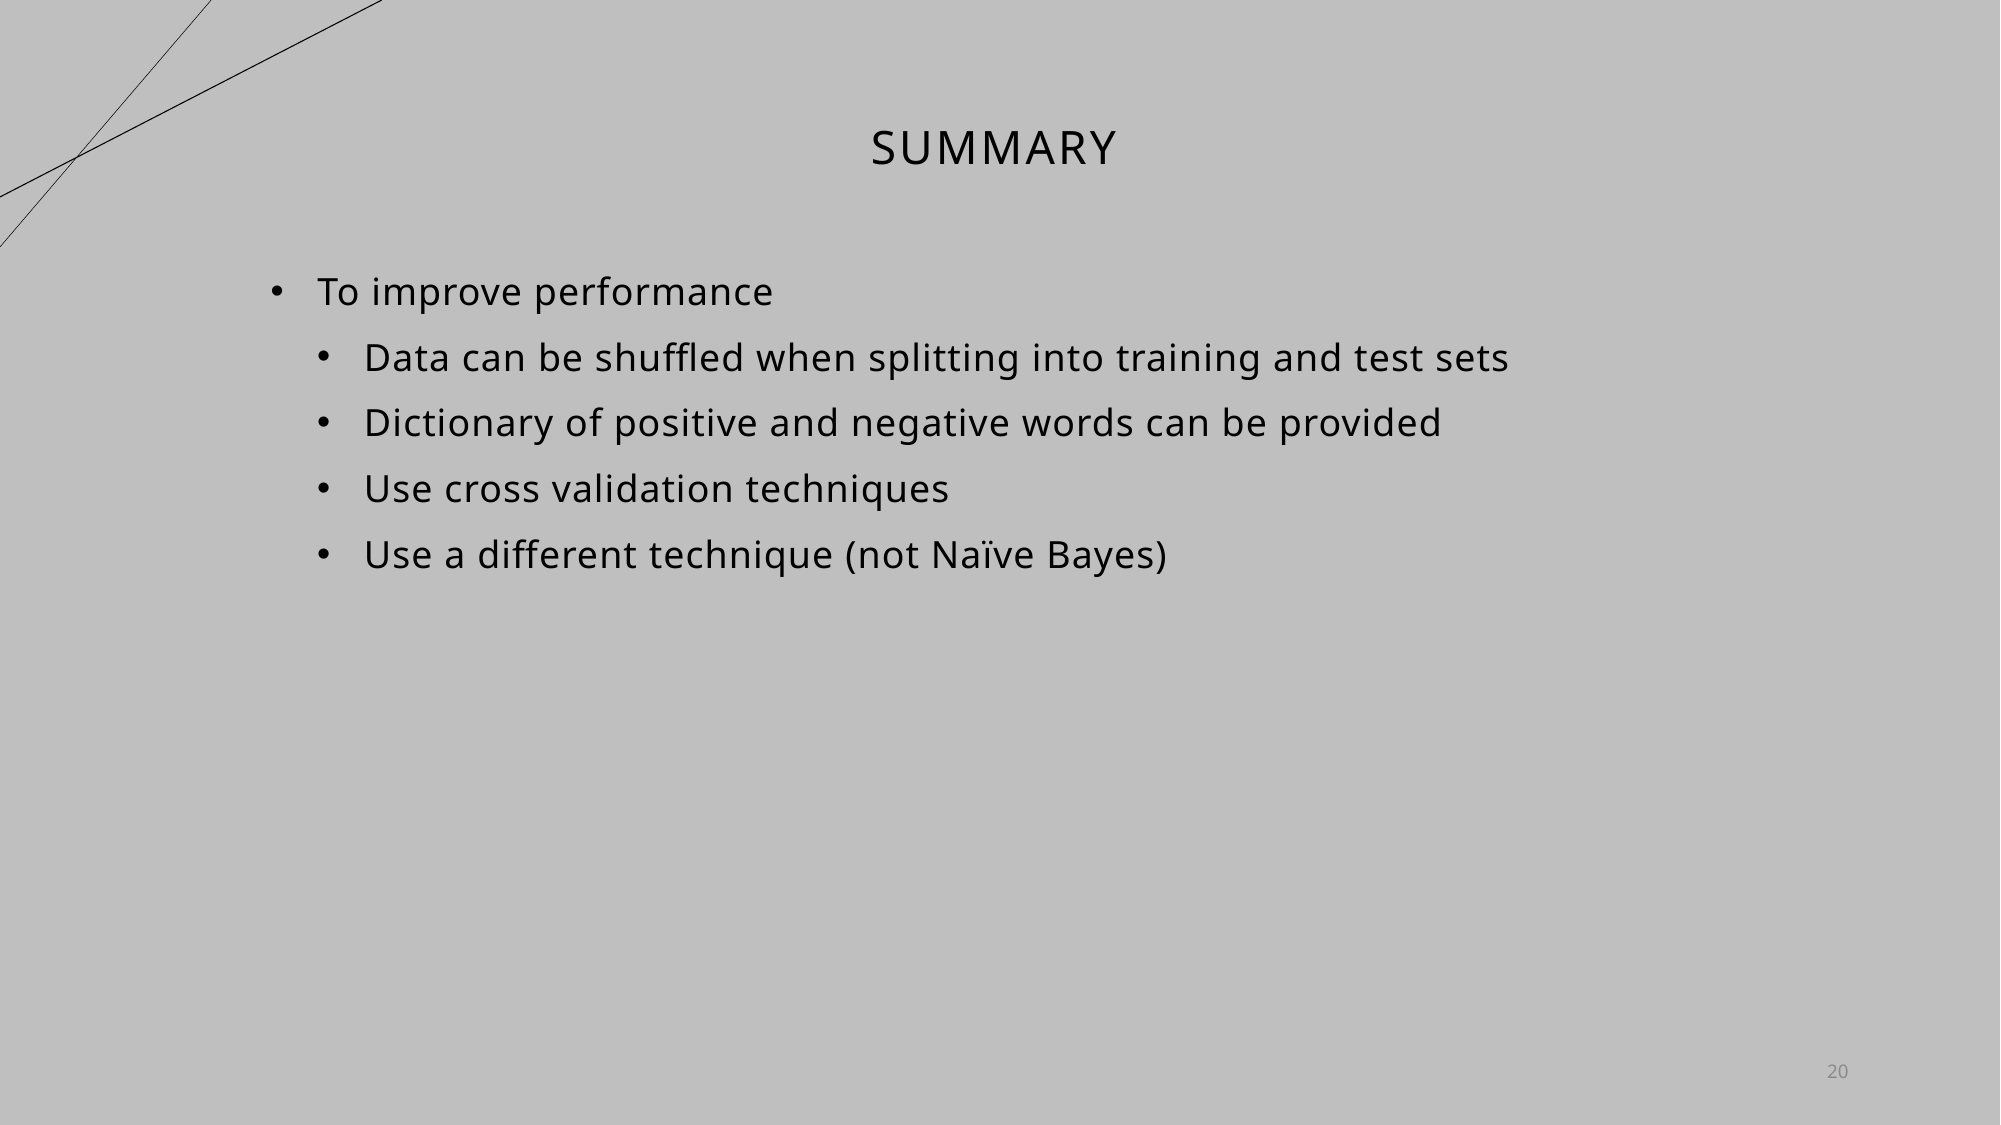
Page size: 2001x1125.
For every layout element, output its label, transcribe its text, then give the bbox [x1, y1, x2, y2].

slide_number 20 [1701, 1042, 1864, 1103]
title Summary [855, 111, 1145, 188]
list To improve performance Data can be shuffled when splitting into training and test sets Dictionary of positive and negative words can be provided Use cross validation techniques Use a different technique (not Naïve Bayes) [255, 267, 1893, 799]
